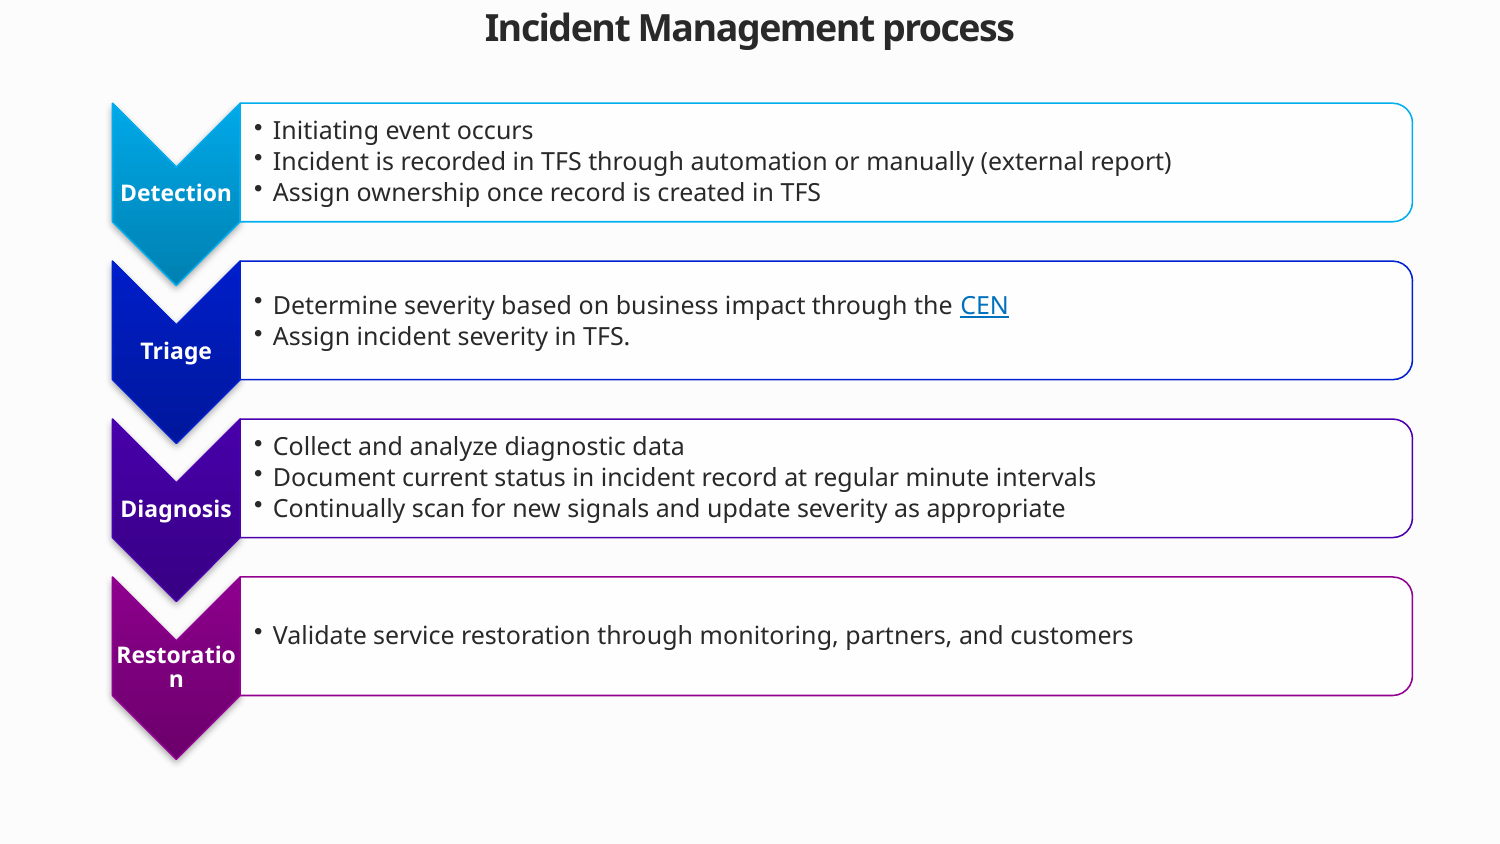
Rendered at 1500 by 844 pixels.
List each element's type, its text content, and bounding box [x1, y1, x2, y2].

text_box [112, 102, 1413, 760]
title Incident Management process [75, 9, 1425, 51]
text_box [77, 103, 1475, 788]
